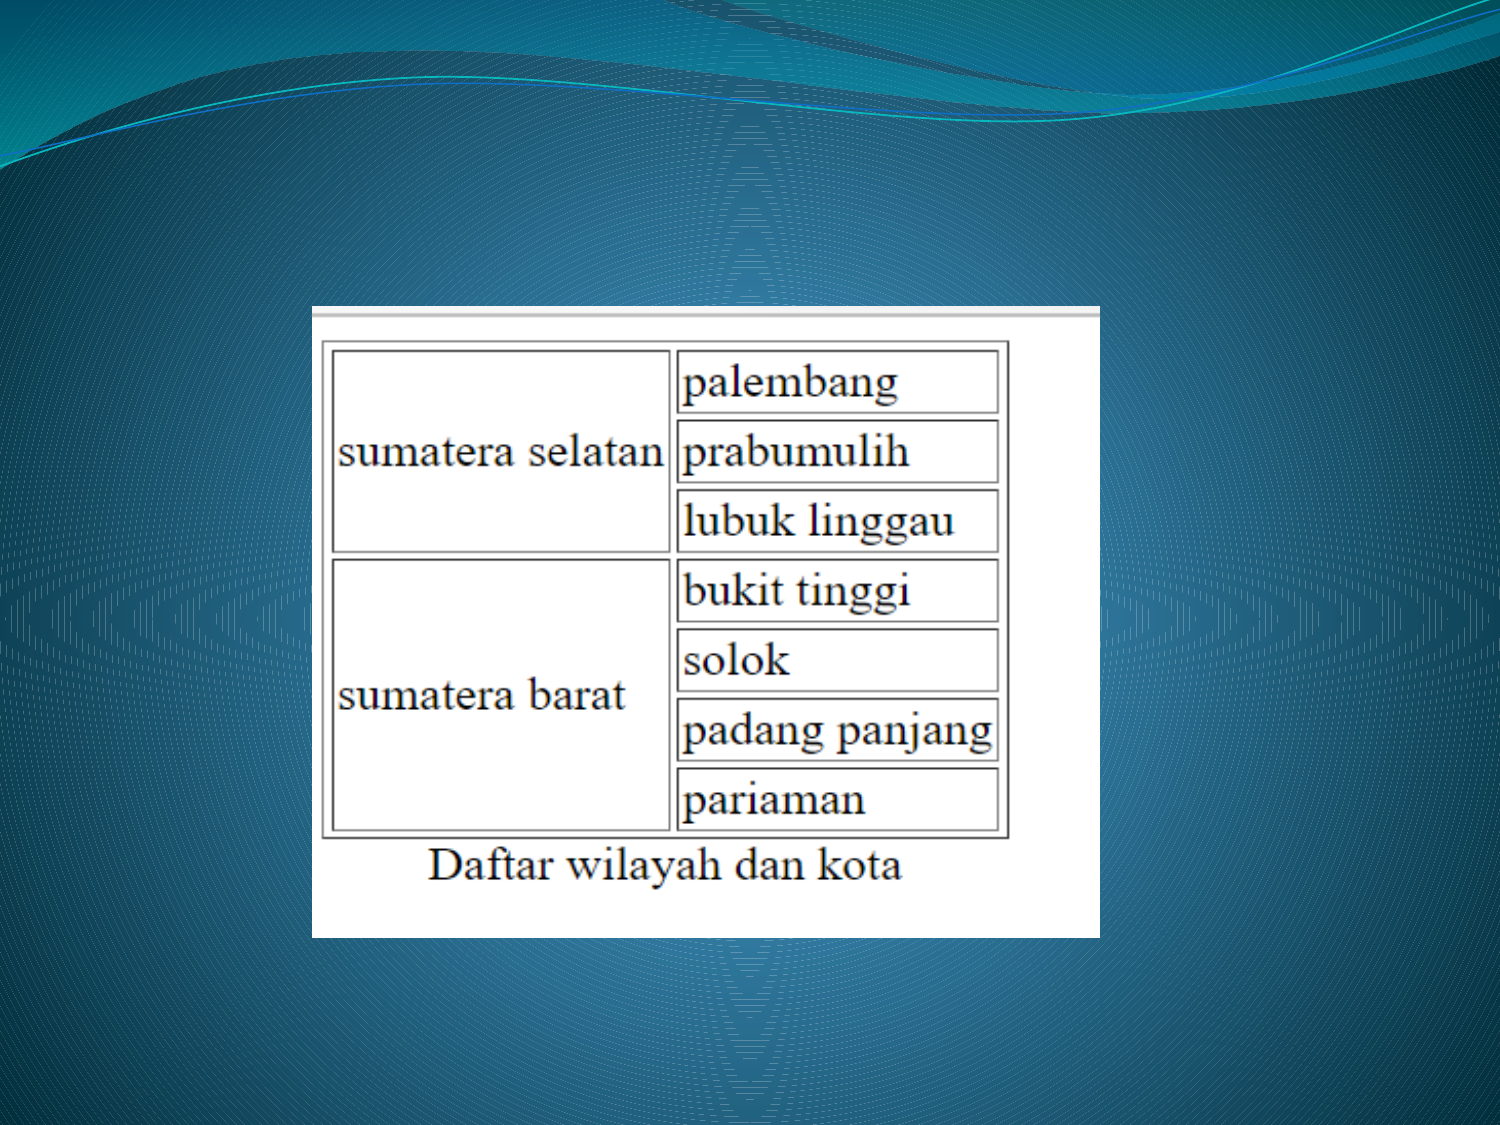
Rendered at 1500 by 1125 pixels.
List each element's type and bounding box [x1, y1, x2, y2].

picture [312, 306, 1101, 938]
